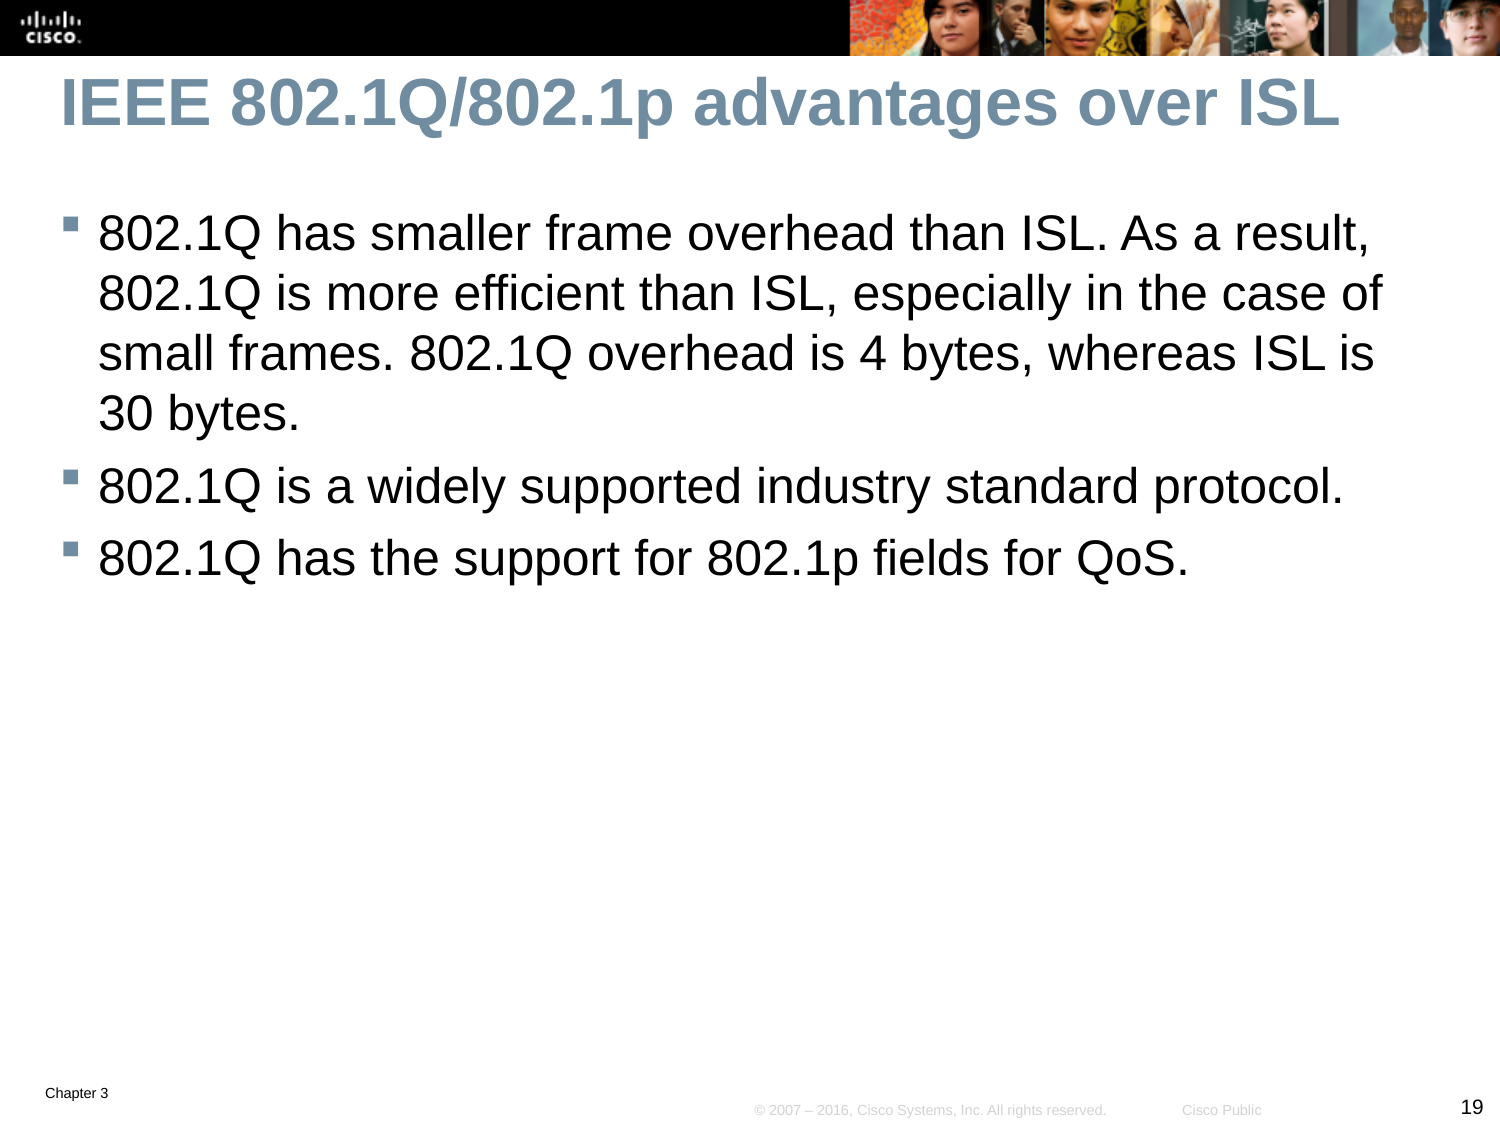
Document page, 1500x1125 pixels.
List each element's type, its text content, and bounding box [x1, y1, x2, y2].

title IEEE 802.1Q/802.1p advantages over ISL [45, 59, 1444, 182]
list 802.1Q has smaller frame overhead than ISL. As a result, 802.1Q is more efficient than ISL, especially in the case of small frames. 802.1Q overhead is 4 bytes, whereas ISL is 30 bytes. 802.1Q is a widely supported industry standard protocol. 802.1Q has the support for 802.1p fields for QoS. [45, 193, 1444, 1037]
picture [0, 0, 1500, 56]
